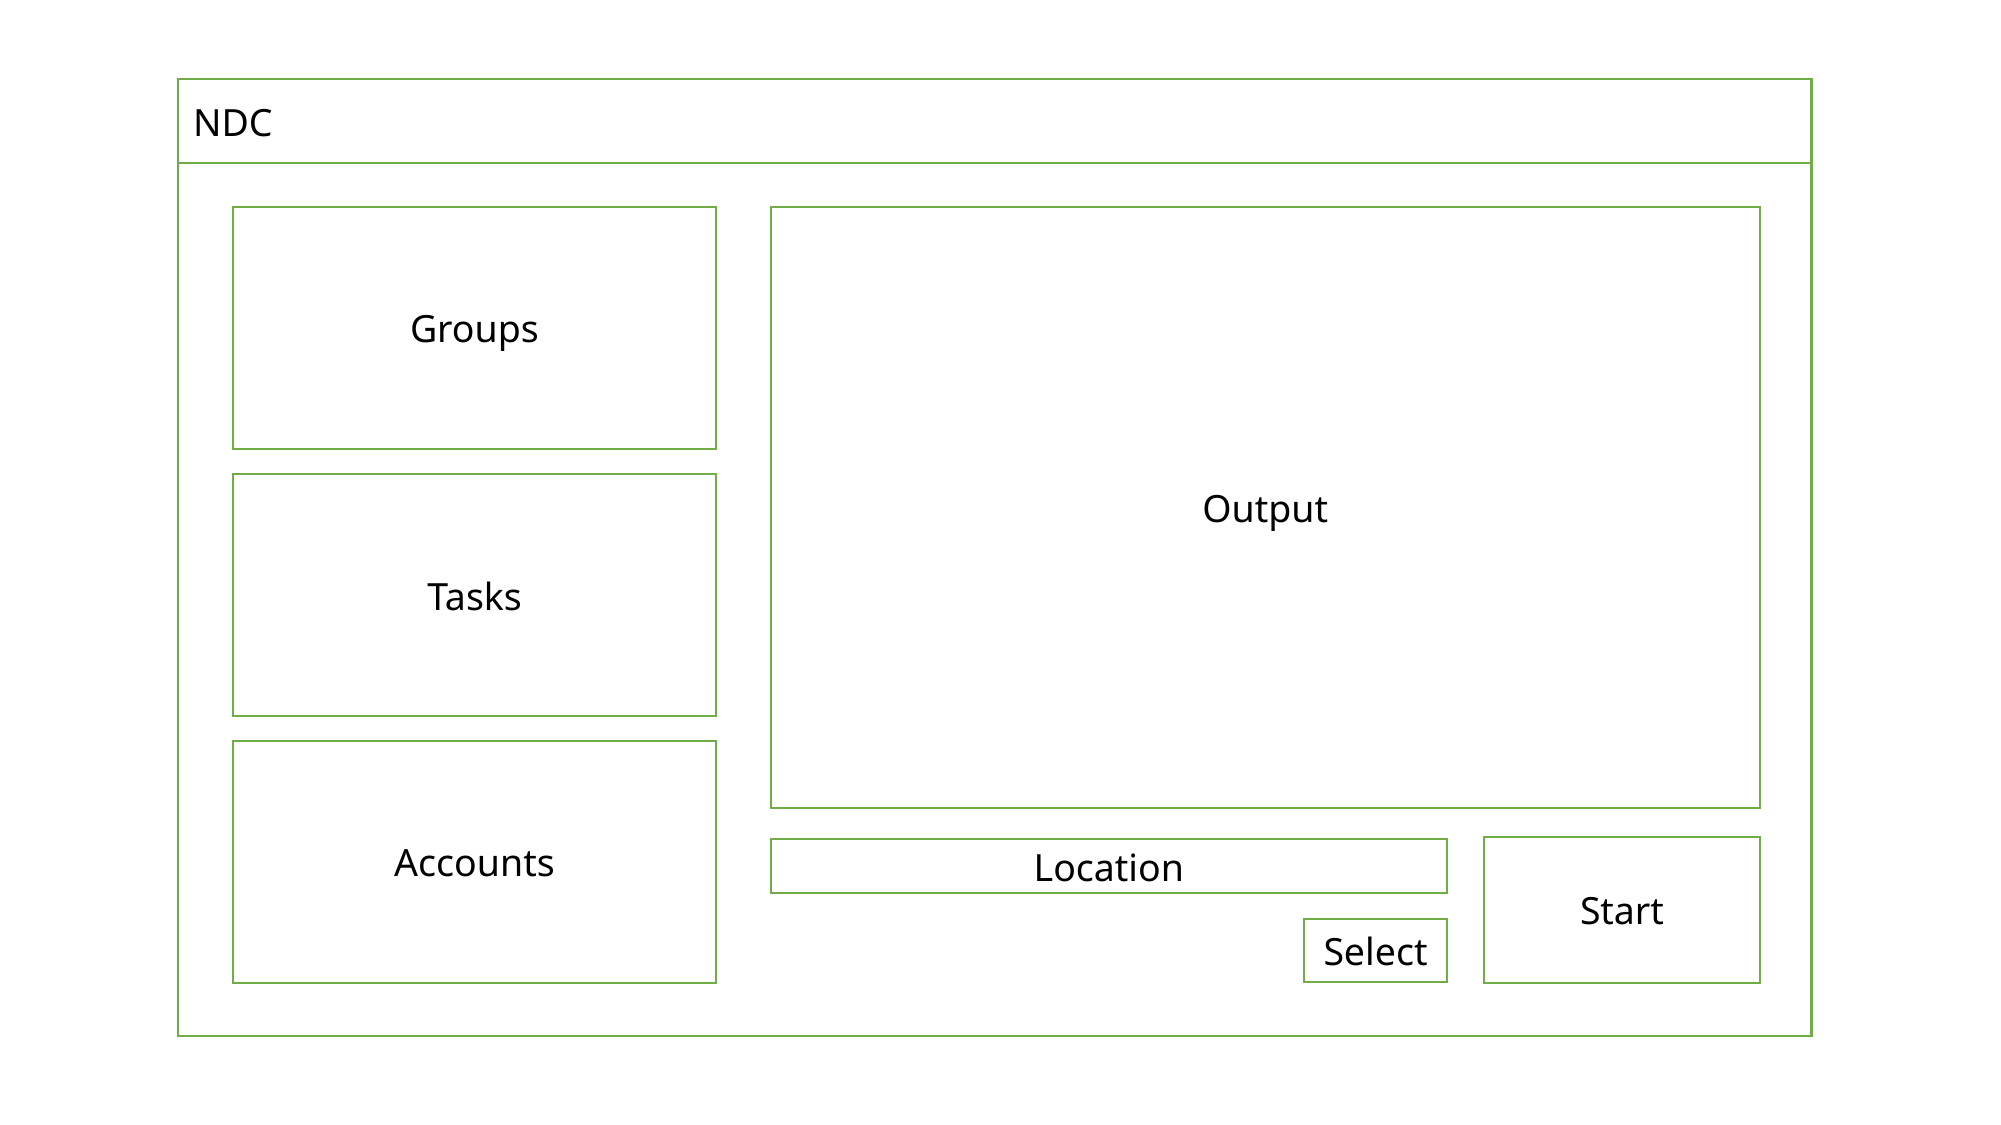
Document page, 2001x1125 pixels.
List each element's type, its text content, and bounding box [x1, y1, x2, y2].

text_box Location [770, 838, 1448, 894]
text_box [177, 164, 1813, 1037]
text_box Start [1483, 836, 1761, 984]
text_box Tasks [232, 473, 717, 717]
text_box Groups [232, 206, 717, 450]
text_box Select [1303, 918, 1448, 983]
text_box Output [770, 206, 1761, 809]
text_box Accounts [232, 740, 717, 984]
text_box NDC [177, 78, 1813, 164]
